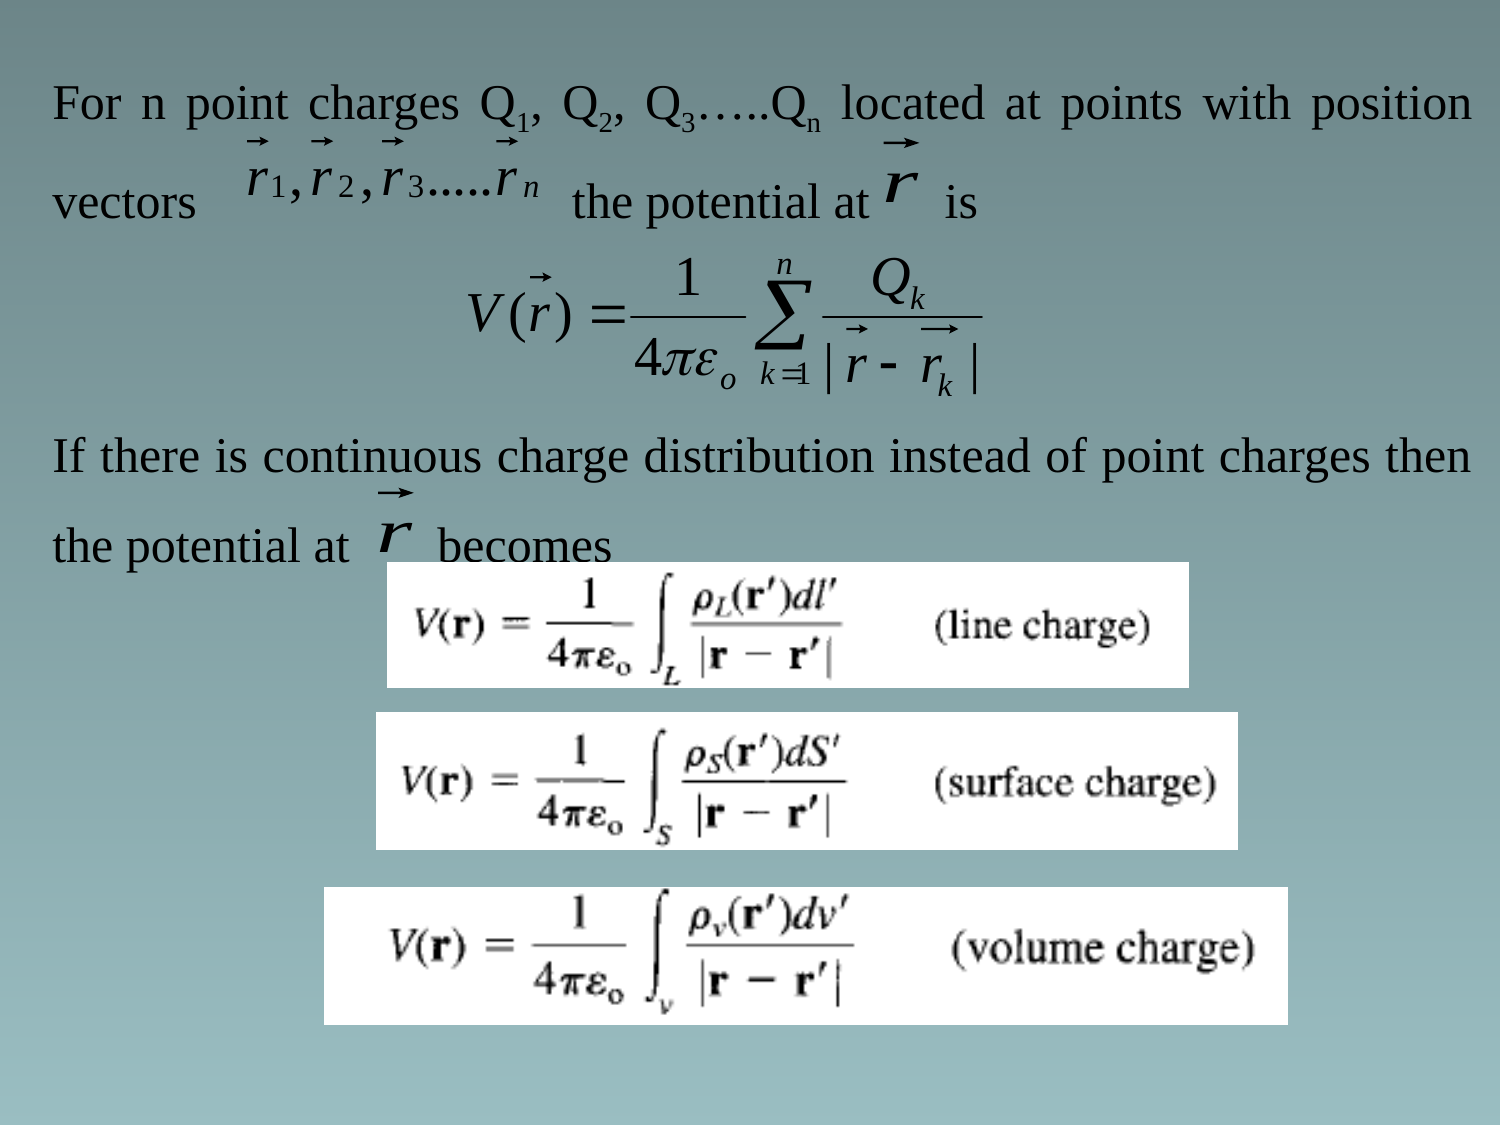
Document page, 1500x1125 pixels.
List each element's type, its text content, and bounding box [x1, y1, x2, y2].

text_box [462, 237, 993, 411]
picture [324, 887, 1288, 1026]
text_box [867, 124, 938, 213]
picture [387, 562, 1189, 688]
text_box If there is continuous charge distribution instead of point charges then the potential at becomes [37, 384, 1488, 580]
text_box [362, 474, 433, 563]
text_box For n point charges Q1, Q2, Q3…..Qn located at points with position vectors the potential at is [37, 28, 1488, 236]
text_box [237, 124, 552, 219]
picture [376, 712, 1238, 851]
